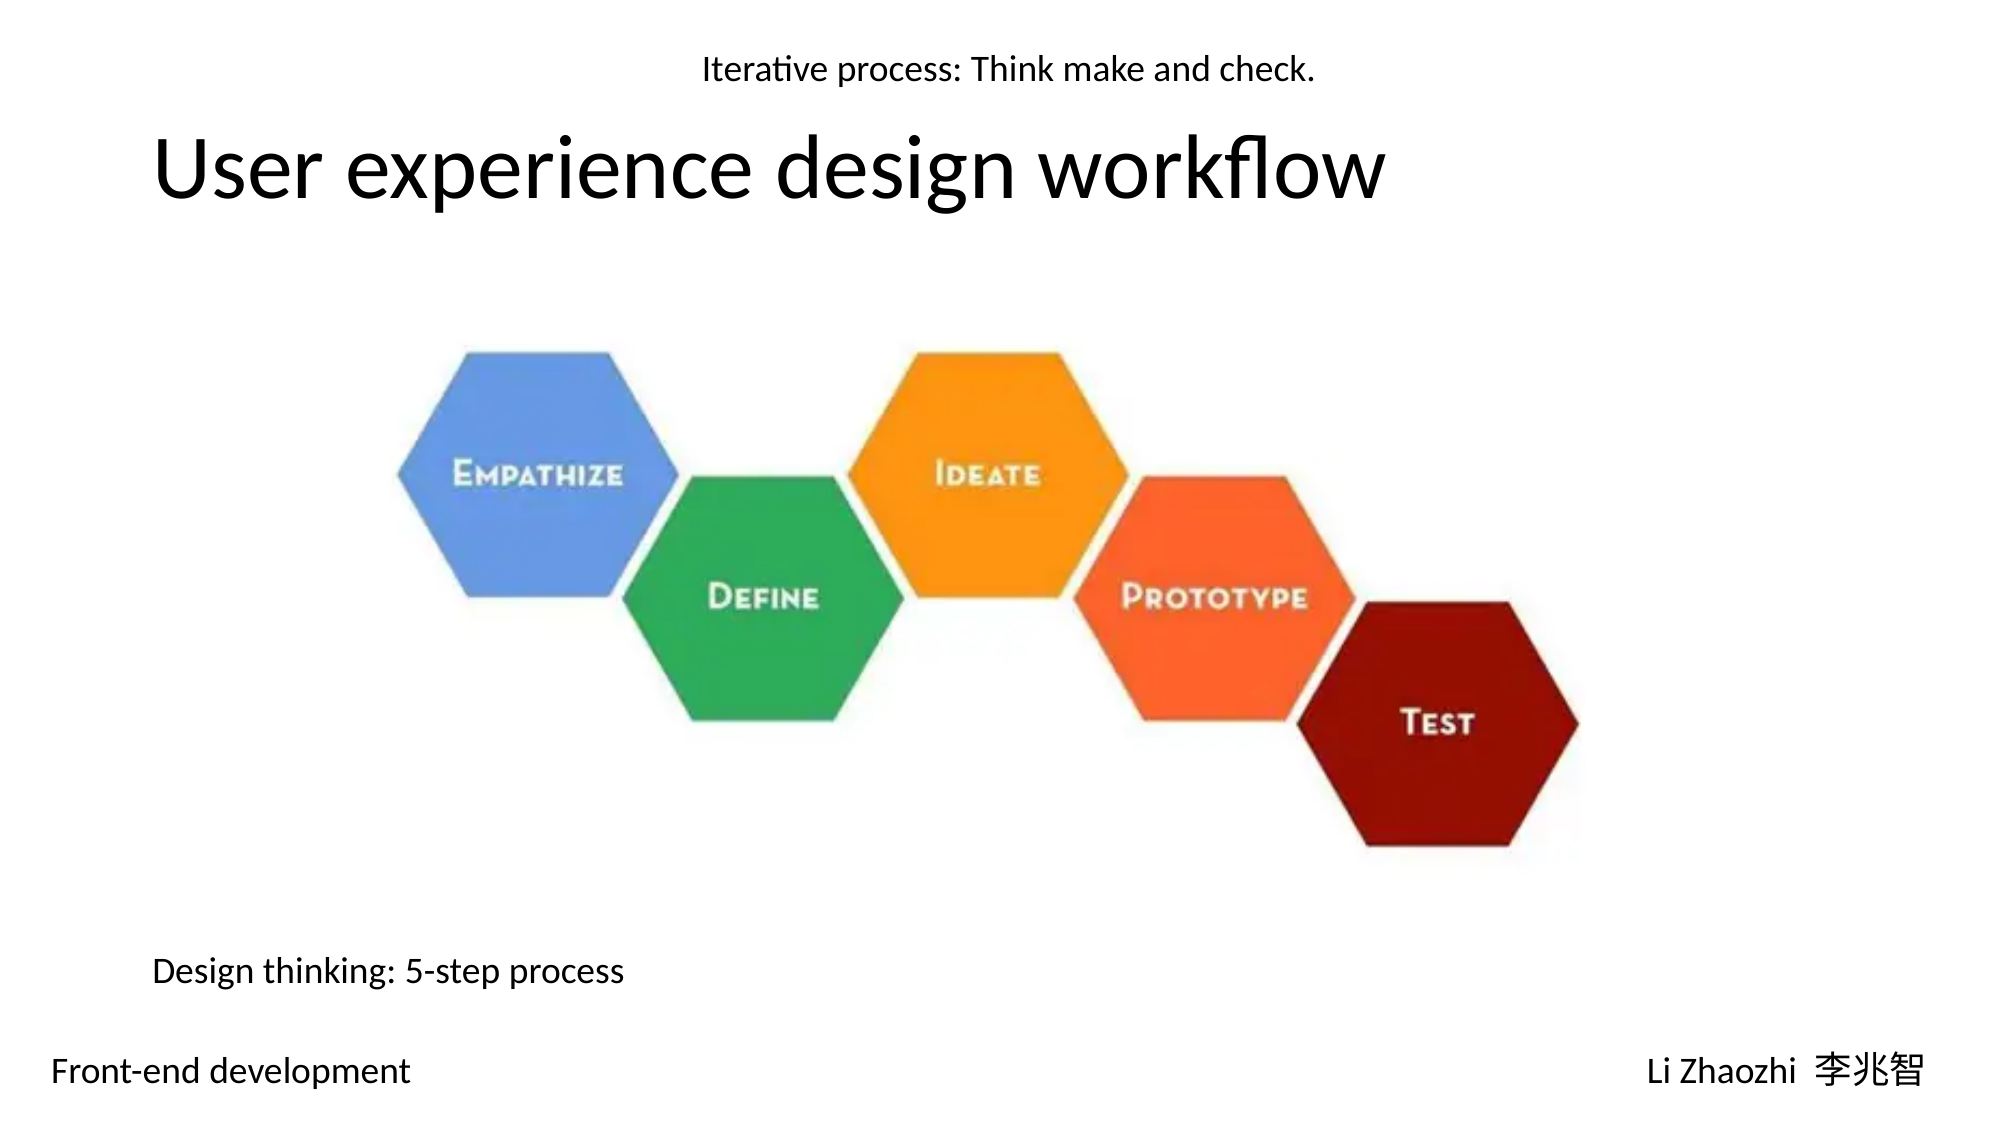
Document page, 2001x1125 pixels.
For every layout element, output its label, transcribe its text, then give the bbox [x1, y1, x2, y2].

text_box Design thinking: 5-step process [137, 938, 805, 998]
title User experience design workflow [137, 59, 1863, 278]
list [341, 277, 1636, 923]
text_box Li Zhaozhi 李兆智 [1632, 1038, 1975, 1110]
text_box Iterative process: Think make and check. [687, 36, 1354, 97]
text_box Front-end development [36, 1038, 447, 1110]
